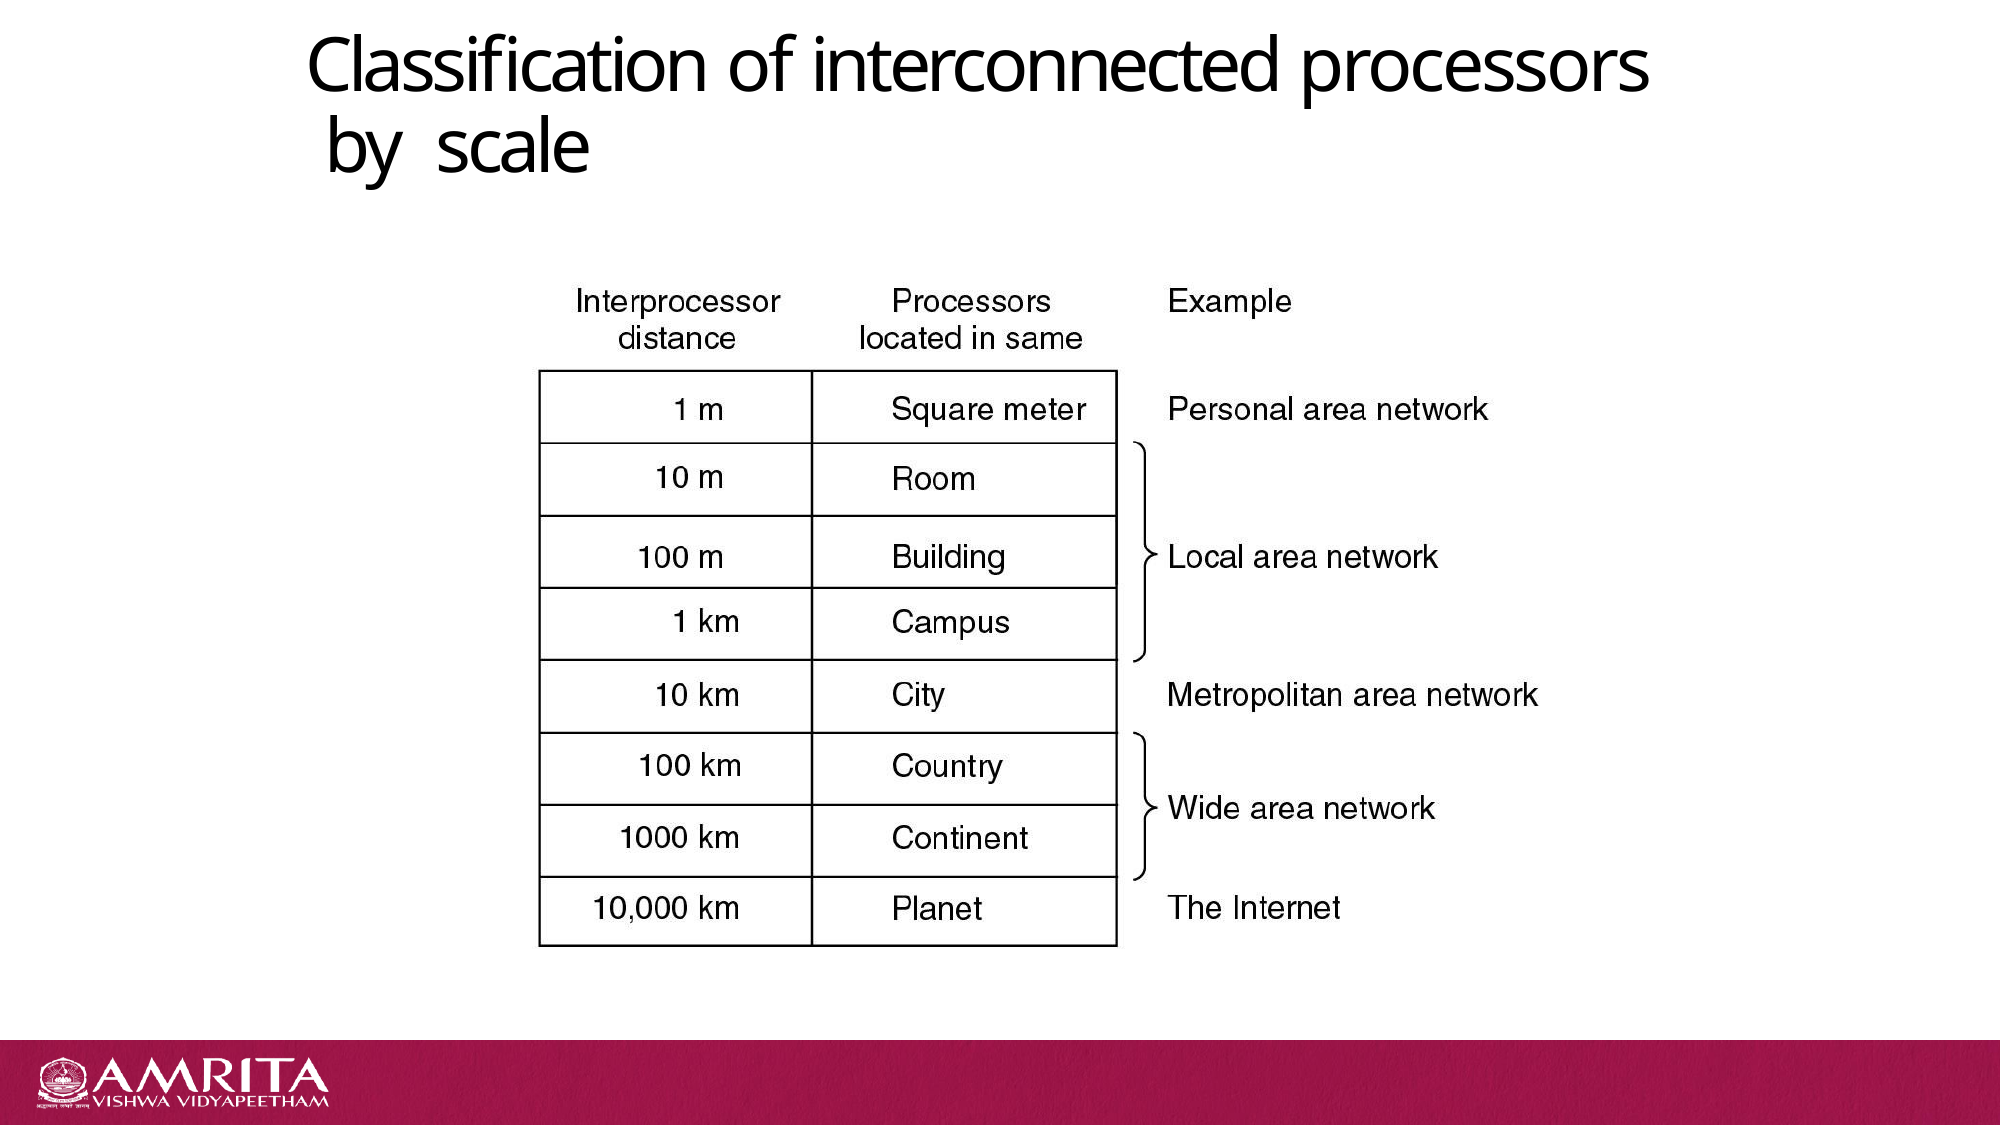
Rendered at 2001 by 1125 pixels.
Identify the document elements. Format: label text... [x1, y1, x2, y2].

title Classification of interconnected processors by scale [303, 13, 1654, 214]
text_box [532, 282, 1540, 949]
picture [0, 1040, 2000, 1125]
